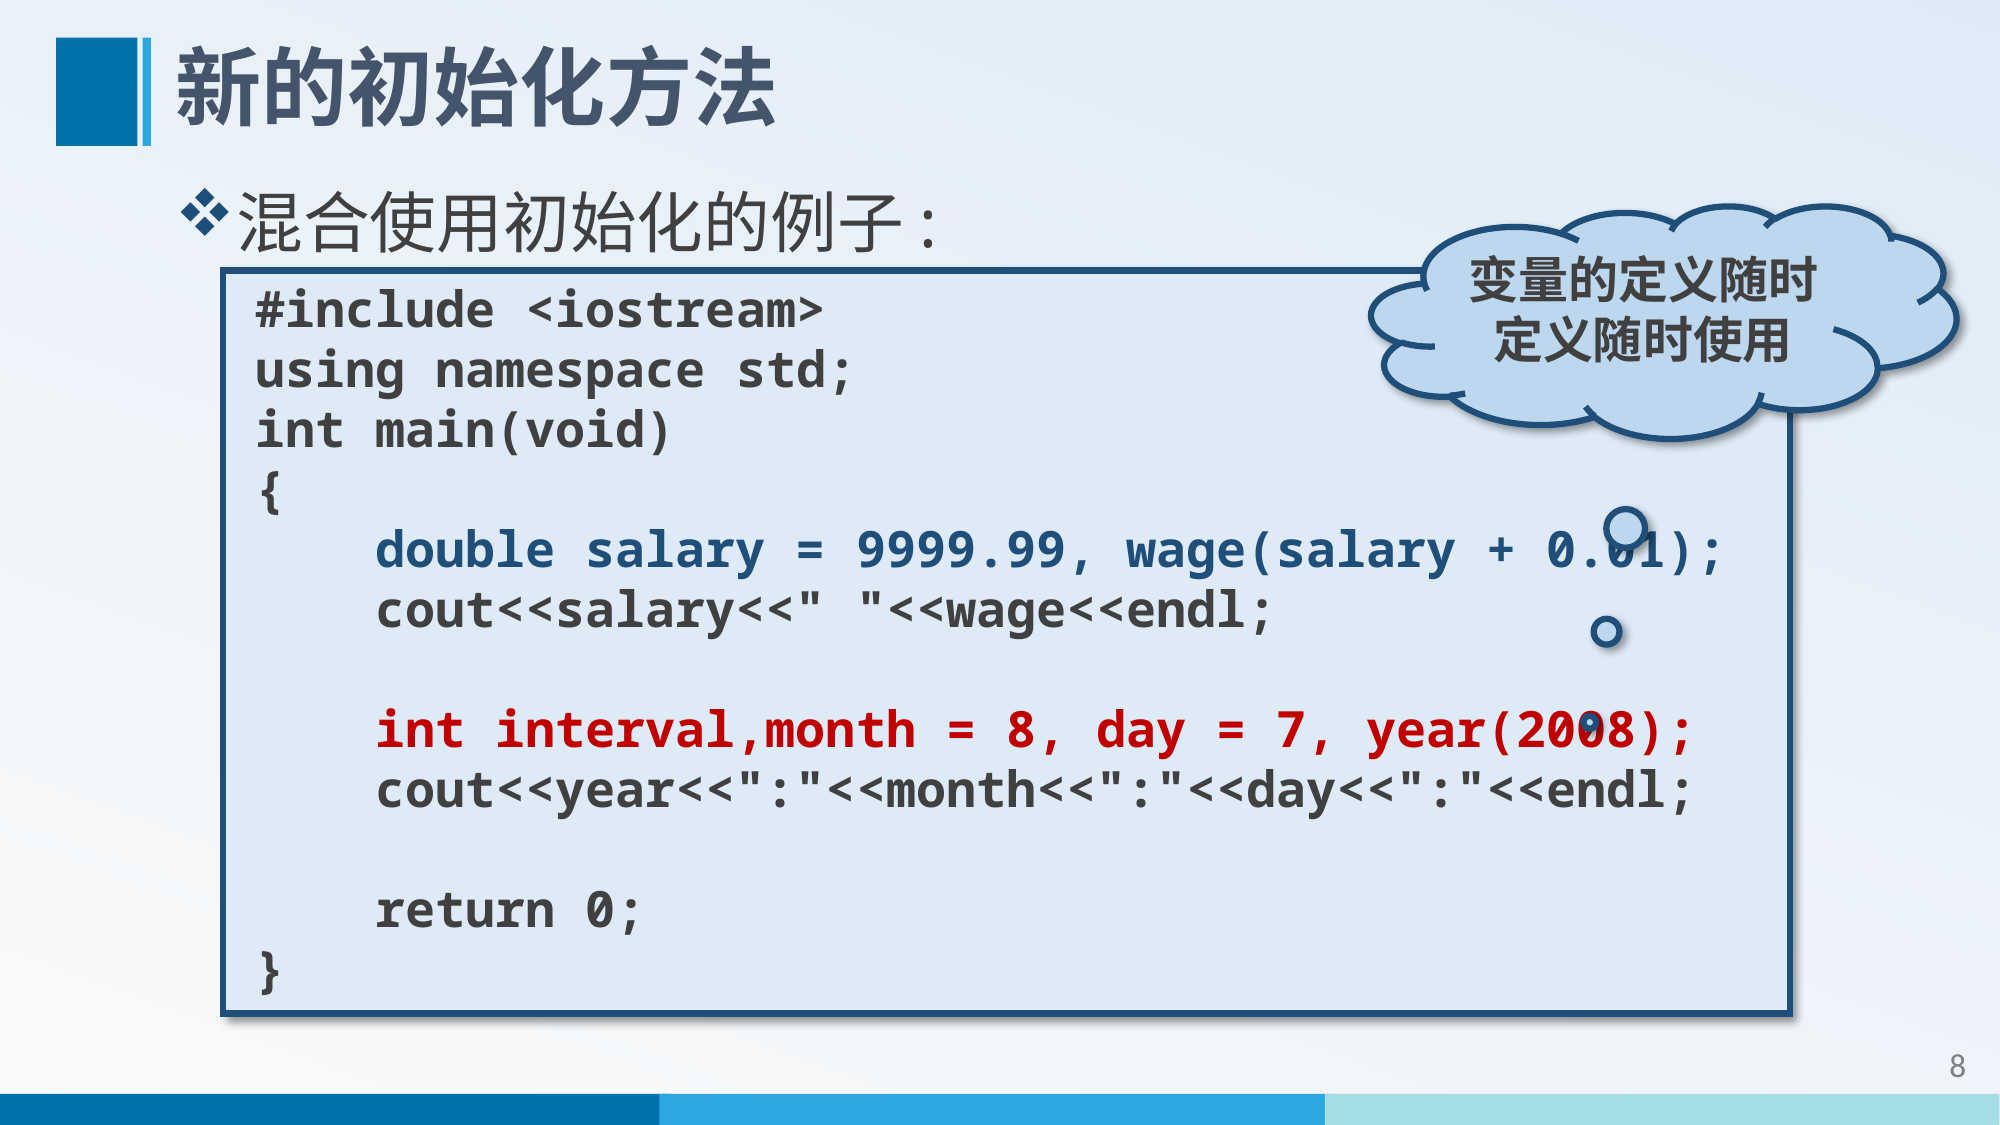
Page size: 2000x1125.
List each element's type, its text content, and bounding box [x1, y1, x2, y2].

text_box 变量的定义随时定义随时使用 [1370, 206, 1957, 440]
text_box 混合使用初始化的例子: [160, 172, 1848, 275]
text_box 变量的定义随时定义随时使用 [1606, 509, 1646, 548]
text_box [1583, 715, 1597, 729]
title 新的初始化方法 [160, 37, 1791, 146]
text_box #include <iostream> using namespace std; int main(void) { double salary = 9999.99, wage(salary + 0.01); cout<<salary<<" "<<wage<<endl; int interval,month = 8, day = 7, year(2008); cout<<year<<":"<<month<<":"<<day<<":"<<endl; return 0; } [222, 269, 1791, 1015]
text_box 变量的定义随时定义随时使用 [1593, 618, 1620, 645]
